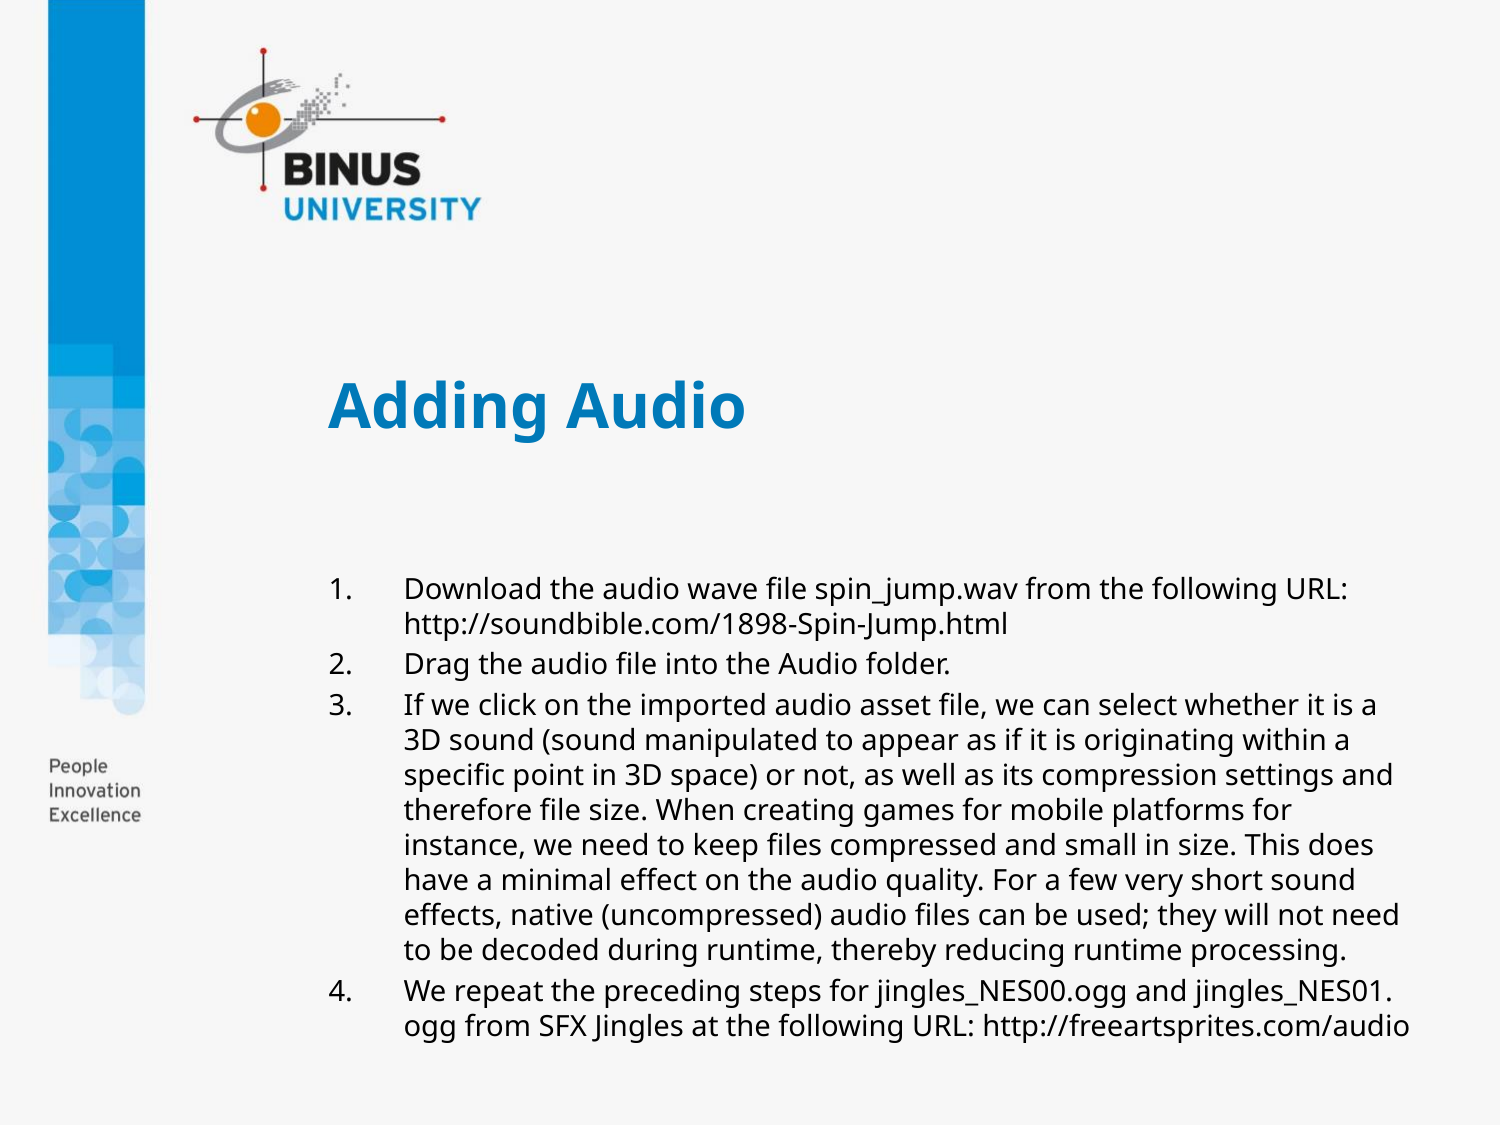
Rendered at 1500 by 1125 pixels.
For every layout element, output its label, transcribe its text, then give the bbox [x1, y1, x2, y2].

title Adding Audio [313, 338, 1436, 468]
list Download the audio wave file spin_jump.wav from the following URL: http://soundbible.com/1898-Spin-Jump.html Drag the audio file into the Audio folder. If we click on the imported audio asset file, we can select whether it is a 3D sound (sound manipulated to appear as if it is originating within a specific point in 3D space) or not, as well as its compression settings and therefore file size. When creating games for mobile platforms for instance, we need to keep files compressed and small in size. This does have a minimal effect on the audio quality. For a few very short sound effects, native (uncompressed) audio files can be used; they will not need to be decoded during runtime, thereby reducing runtime processing. We repeat the preceding steps for jingles_NES00.ogg and jingles_NES01. ogg from SFX Jingles at the following URL: http://freeartsprites.com/audio [313, 562, 1436, 1062]
picture [0, 0, 1500, 845]
